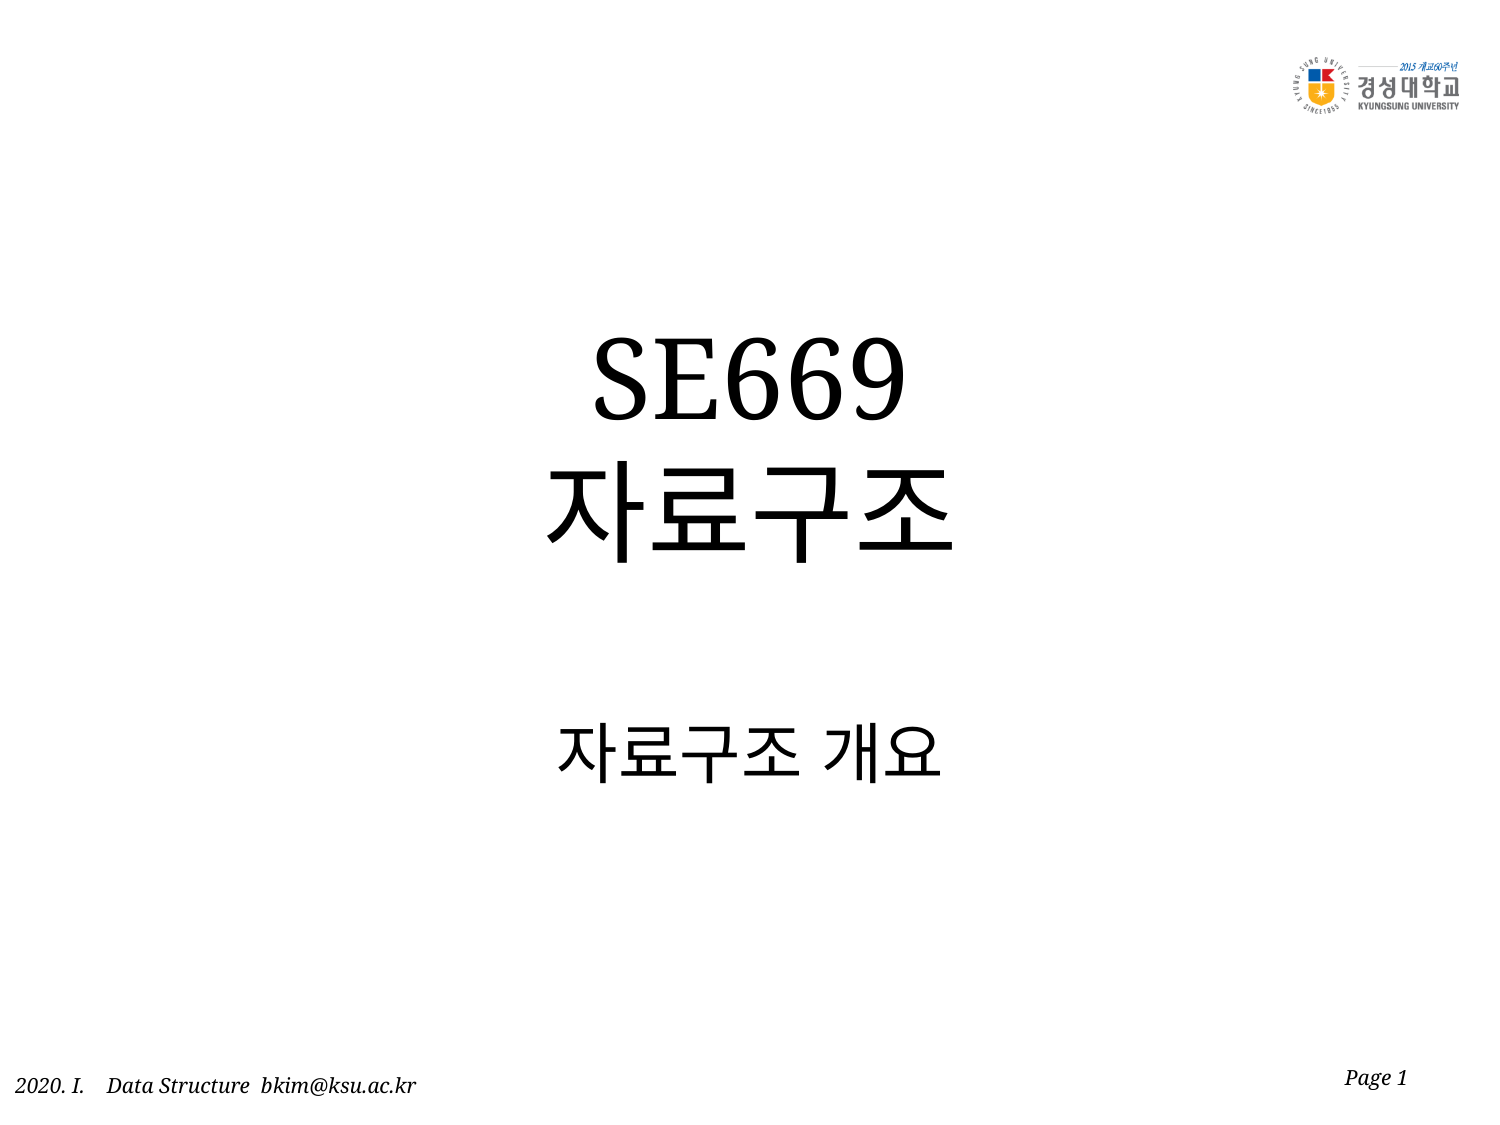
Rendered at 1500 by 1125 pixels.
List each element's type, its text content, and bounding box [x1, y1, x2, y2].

title SE669 자료구조 자료구조 개요 [265, 491, 1237, 608]
picture [1293, 57, 1459, 114]
slide_number Page 1 [1149, 1024, 1424, 1101]
